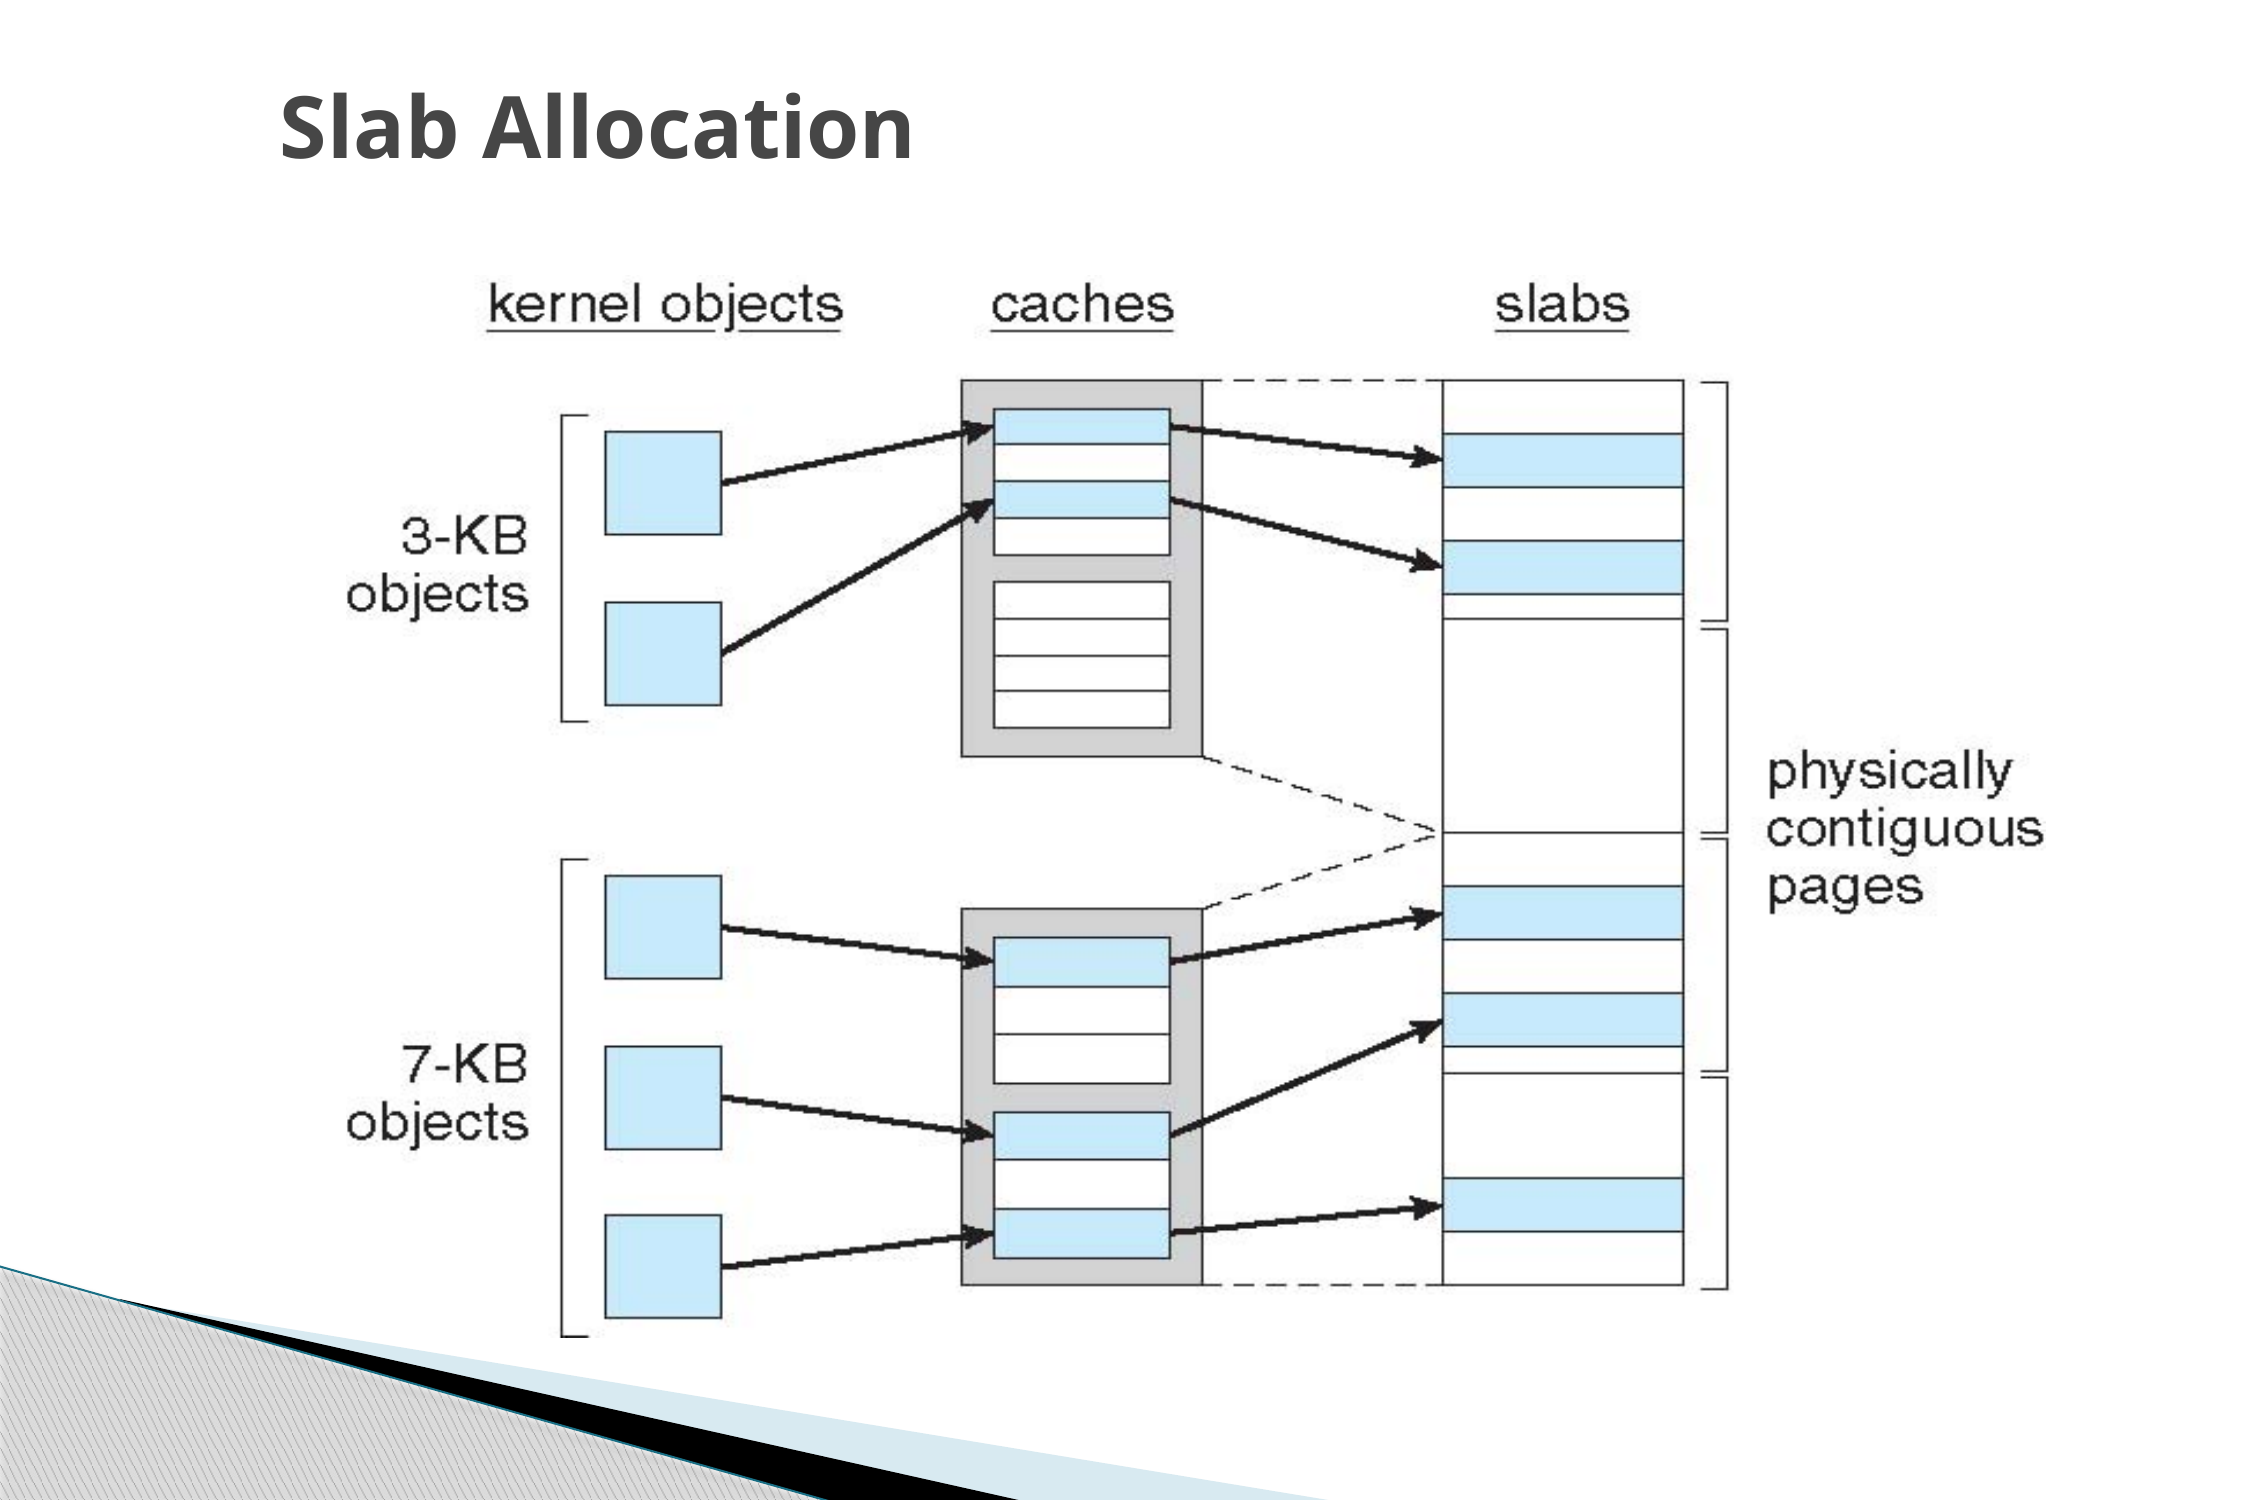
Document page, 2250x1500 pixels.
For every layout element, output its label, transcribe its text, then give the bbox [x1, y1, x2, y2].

title Slab Allocation [258, 60, 2138, 187]
picture [346, 274, 2046, 1338]
